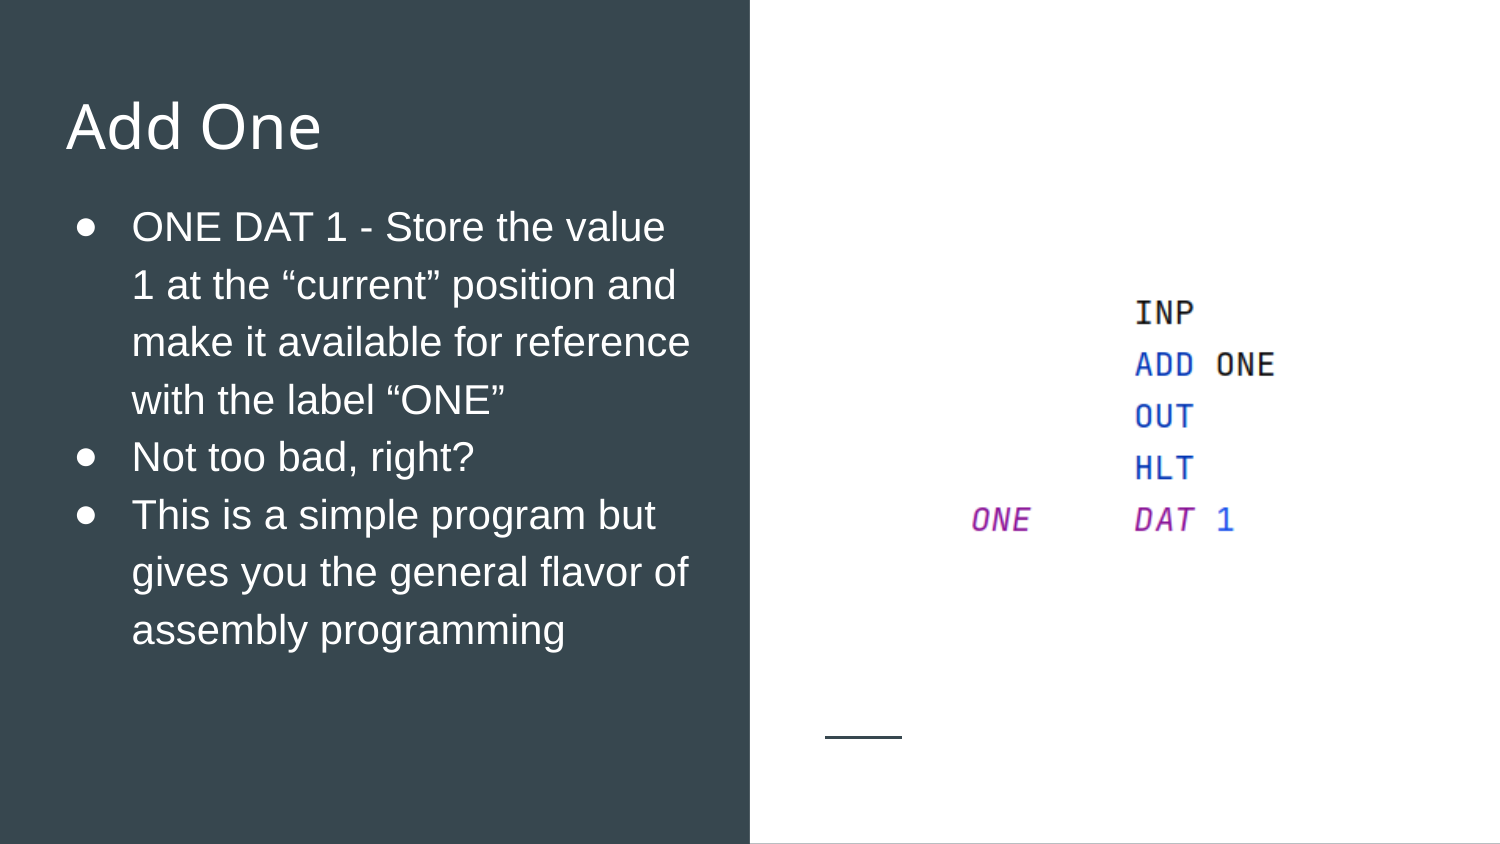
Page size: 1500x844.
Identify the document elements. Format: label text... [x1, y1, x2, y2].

list ONE DAT 1 - Store the value 1 at the “current” position and make it available for reference with the label “ONE” Not too bad, right? This is a simple program but gives you the general flavor of assembly programming [41, 177, 707, 739]
picture [968, 282, 1316, 562]
text_box Add One [51, 71, 957, 178]
